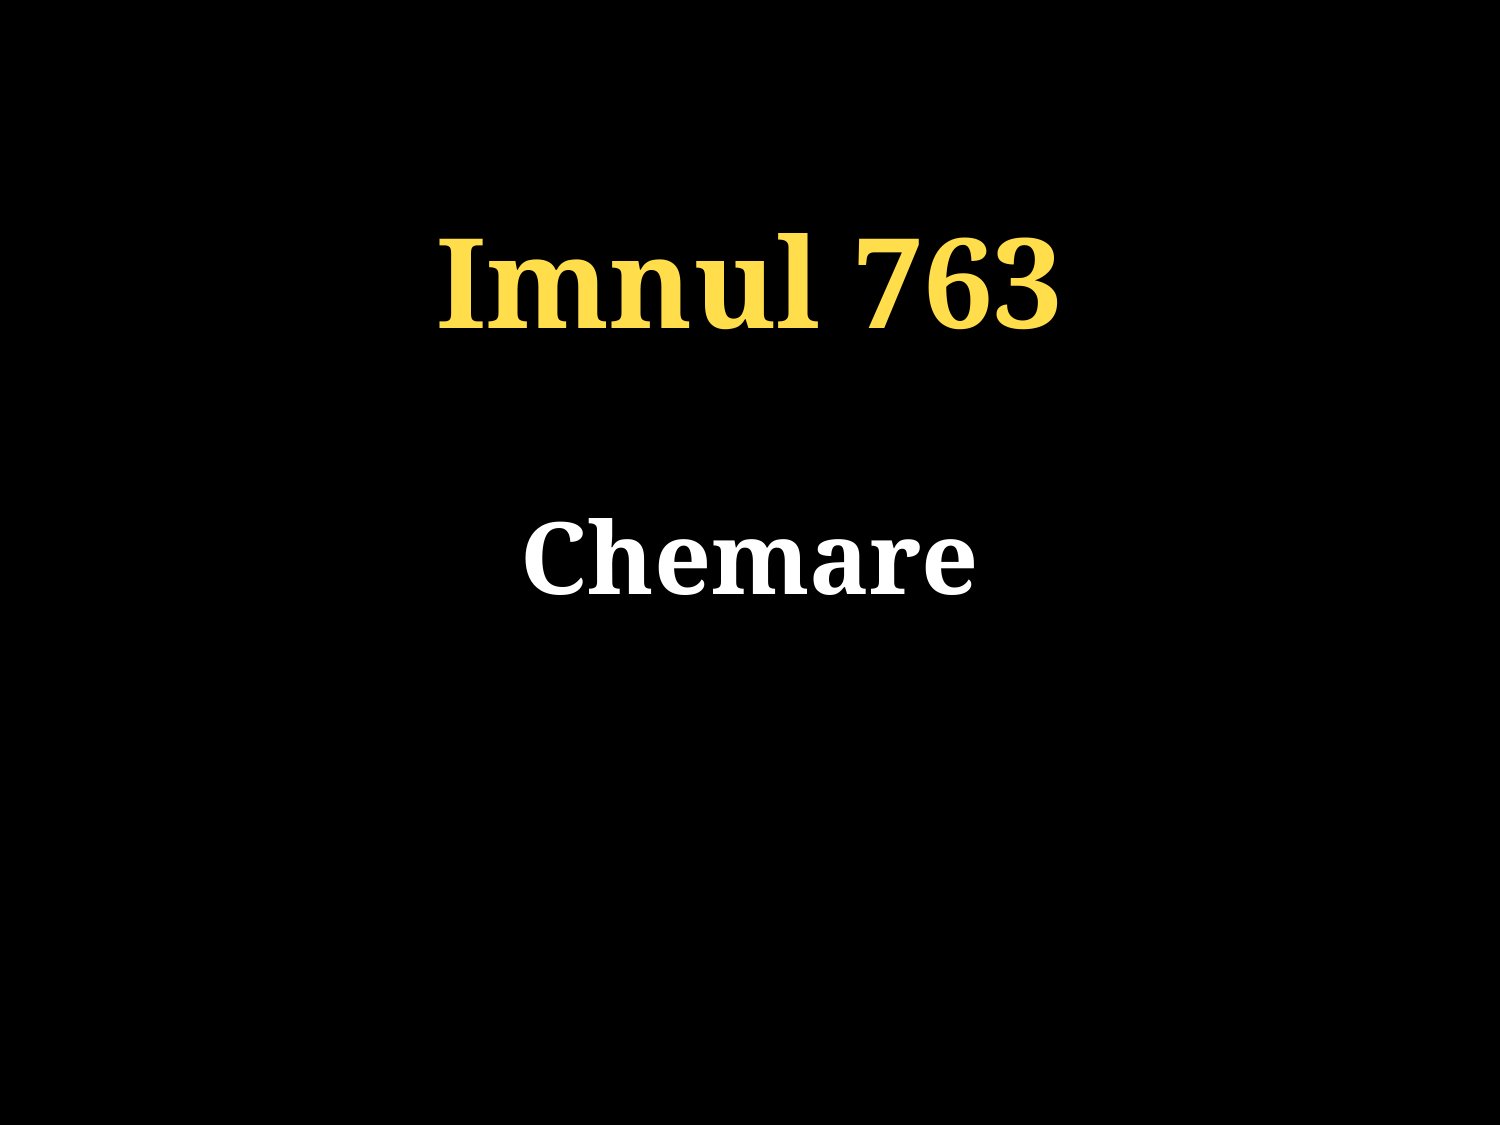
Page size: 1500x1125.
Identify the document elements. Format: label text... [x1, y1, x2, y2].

text_box Imnul 763 [0, 195, 1500, 361]
text_box Chemare [0, 487, 1500, 623]
